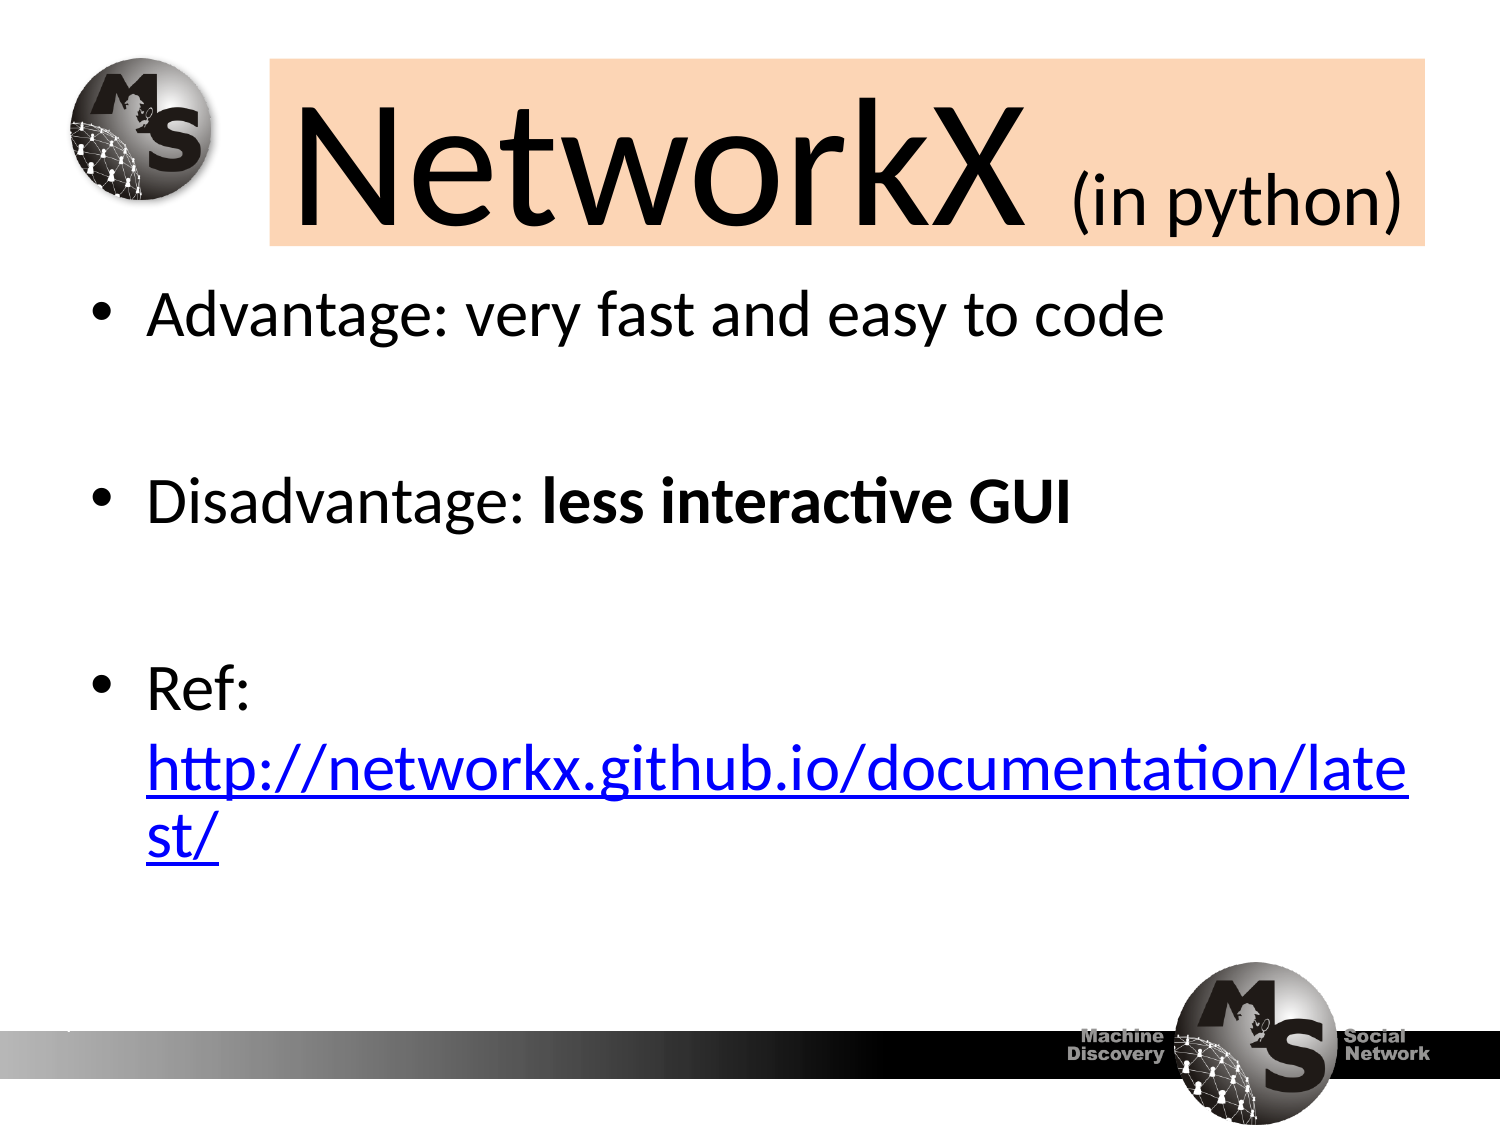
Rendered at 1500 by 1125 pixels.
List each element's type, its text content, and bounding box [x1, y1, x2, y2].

picture [70, 58, 211, 200]
picture [1066, 962, 1430, 1125]
list Advantage: very fast and easy to code Disadvantage: less interactive GUI Ref: http://networkx.github.io/documentation/latest/ [75, 262, 1425, 1005]
title NetworkX (in python) [269, 58, 1425, 247]
